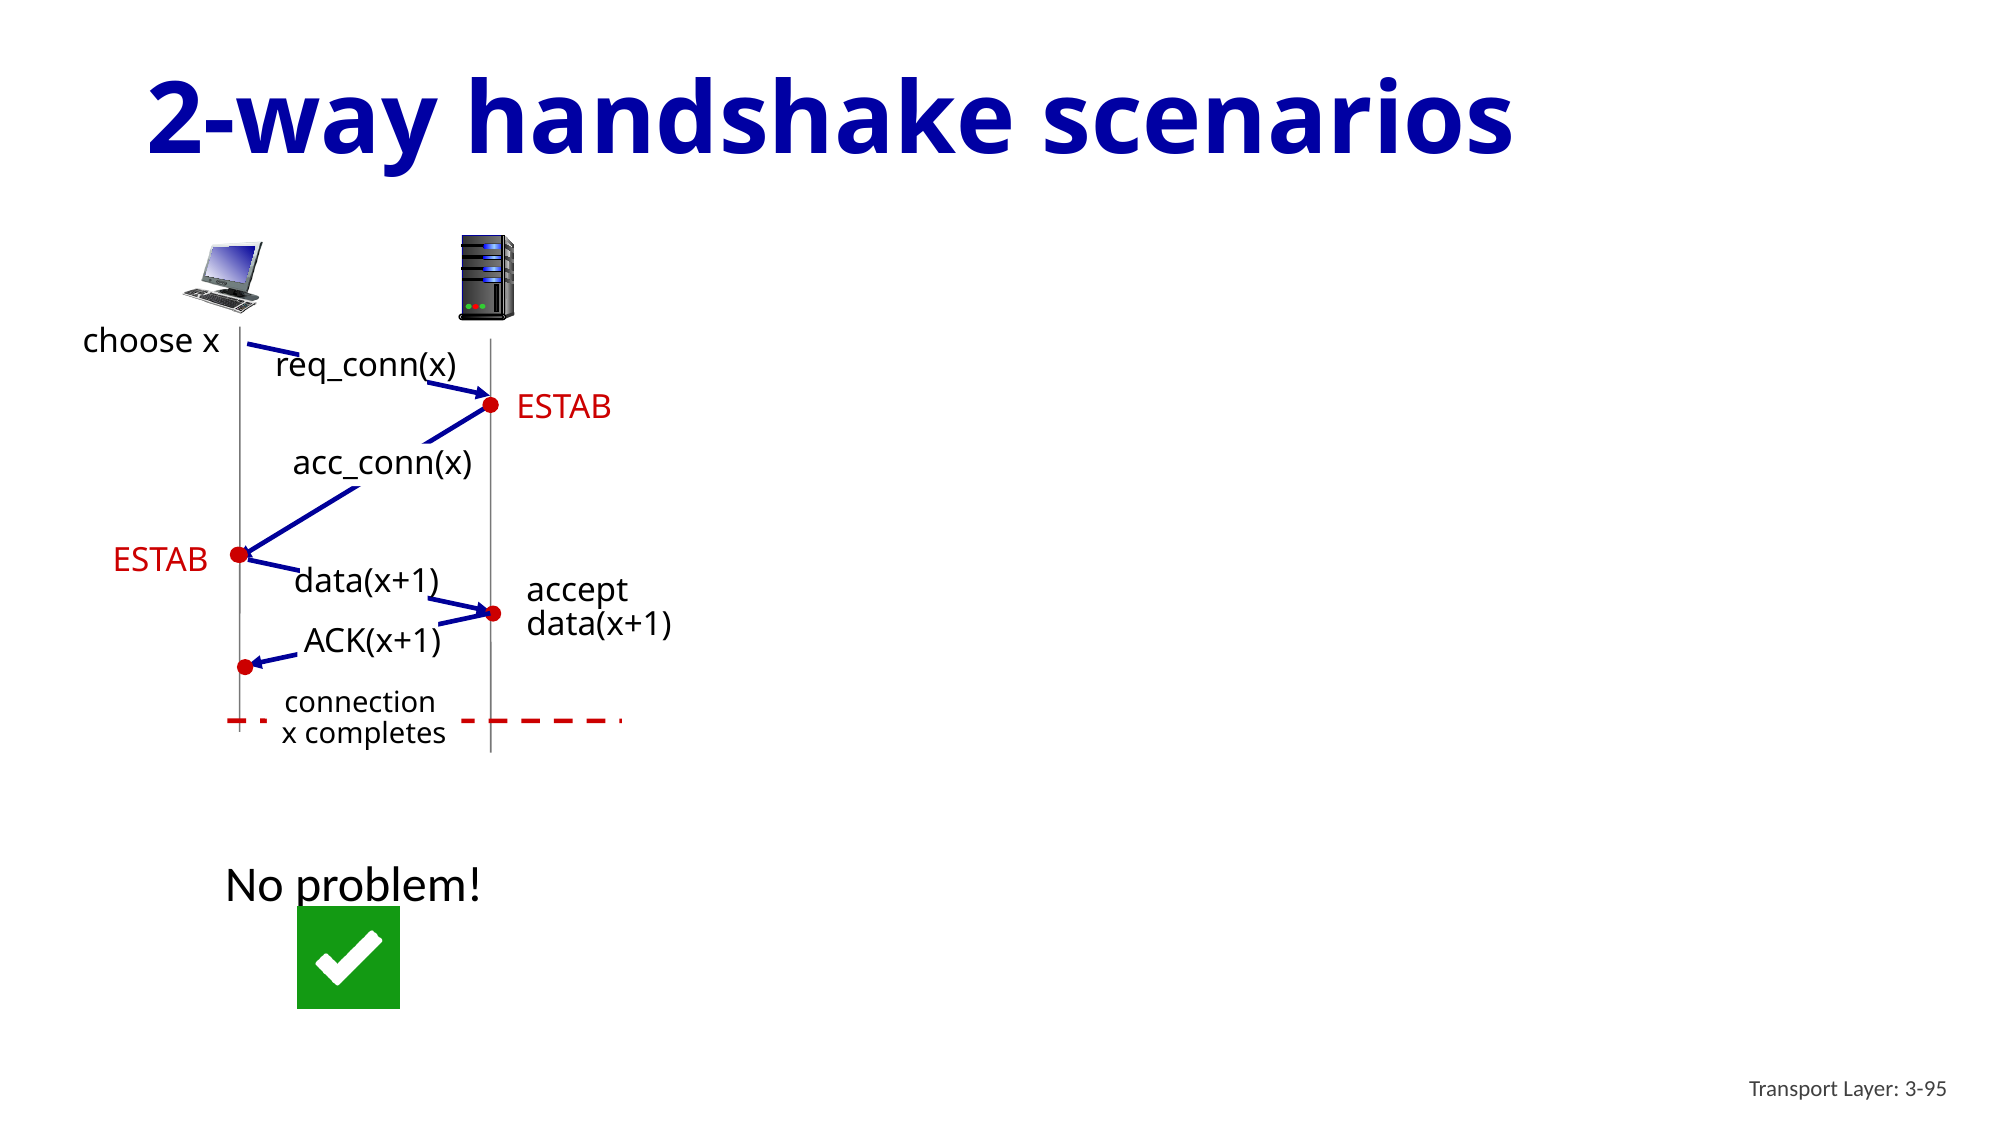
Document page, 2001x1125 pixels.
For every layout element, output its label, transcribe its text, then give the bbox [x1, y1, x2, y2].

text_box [71, 235, 704, 758]
slide_number Transport Layer: 3-95 [1512, 1056, 1963, 1117]
title 2-way handshake scenarios [131, 47, 2000, 195]
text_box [208, 844, 500, 1009]
